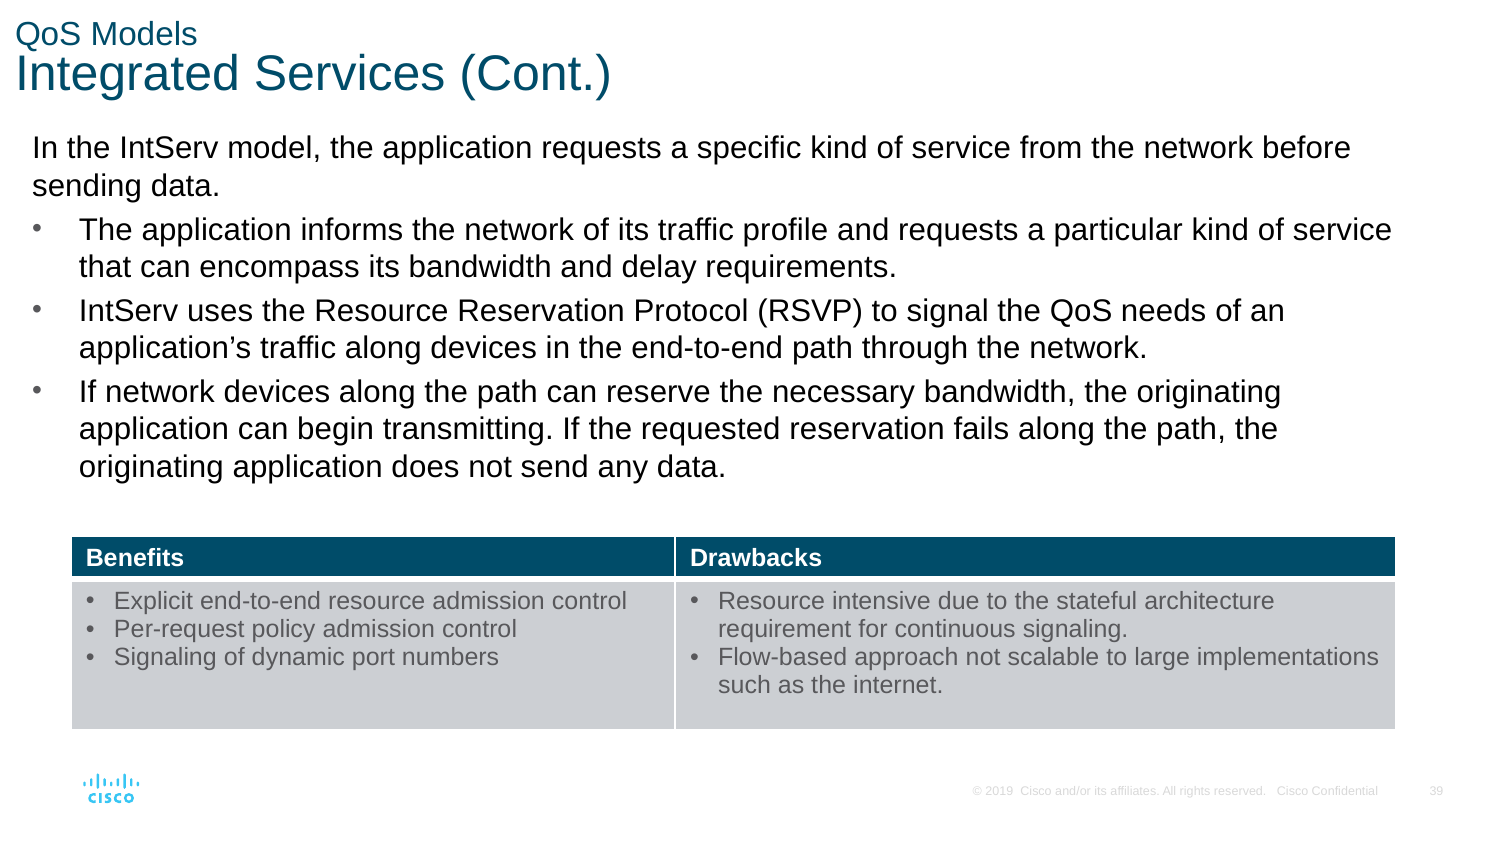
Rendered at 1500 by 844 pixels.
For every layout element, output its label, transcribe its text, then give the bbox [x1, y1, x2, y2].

table_cell Explicit end-to-end resource admission control Per-request policy admission control Signaling of dynamic port numbers [72, 582, 674, 729]
table_header Drawbacks [676, 537, 1395, 576]
list In the IntServ model, the application requests a specific kind of service from the network before sending data. The application informs the network of its traffic profile and requests a particular kind of service that can encompass its bandwidth and delay requirements. IntServ uses the Resource Reservation Protocol (RSVP) to signal the QoS needs of an application’s traffic along devices in the end-to-end path through the network. If network devices along the path can reserve the necessary bandwidth, the originating application can begin transmitting. If the requested reservation fails along the path, the originating application does not send any data. [17, 120, 1428, 514]
title QoS Models Integrated Services (Cont.) [0, 0, 1369, 121]
table_header Benefits [72, 537, 674, 576]
table_cell Resource intensive due to the stateful architecture requirement for continuous signaling. Flow-based approach not scalable to large implementations such as the internet. [676, 582, 1395, 729]
